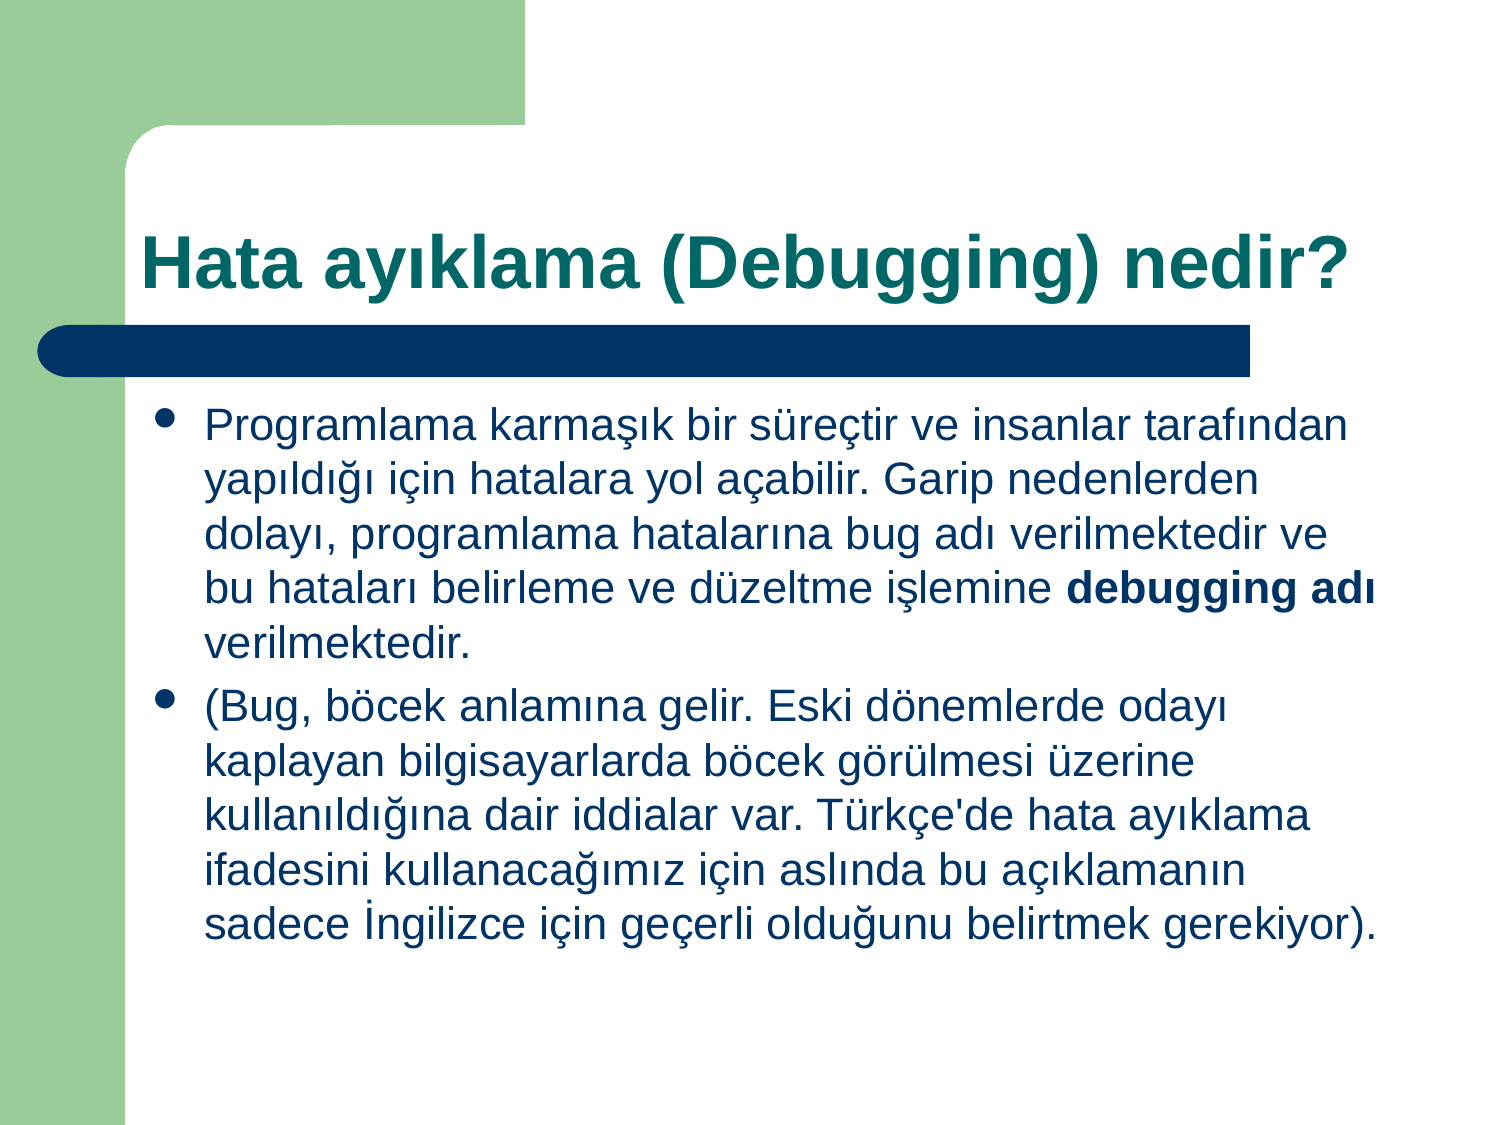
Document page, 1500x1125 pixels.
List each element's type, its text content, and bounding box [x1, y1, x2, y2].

list Programlama karmaşık bir süreçtir ve insanlar tarafından yapıldığı için hatalara yol açabilir. Garip nedenlerden dolayı, programlama hatalarına bug adı verilmektedir ve bu hataları belirleme ve düzeltme işlemine debugging adı verilmektedir. (Bug, böcek anlamına gelir. Eski dönemlerde odayı kaplayan bilgisayarlarda böcek görülmesi üzerine kullanıldığına dair iddialar var. Türkçe'de hata ayıklama ifadesini kullanacağımız için aslında bu açıklamanın sadece İngilizce için geçerli olduğunu belirtmek gerekiyor). [137, 387, 1400, 999]
title Hata ayıklama (Debugging) nedir? [124, 124, 1426, 313]
